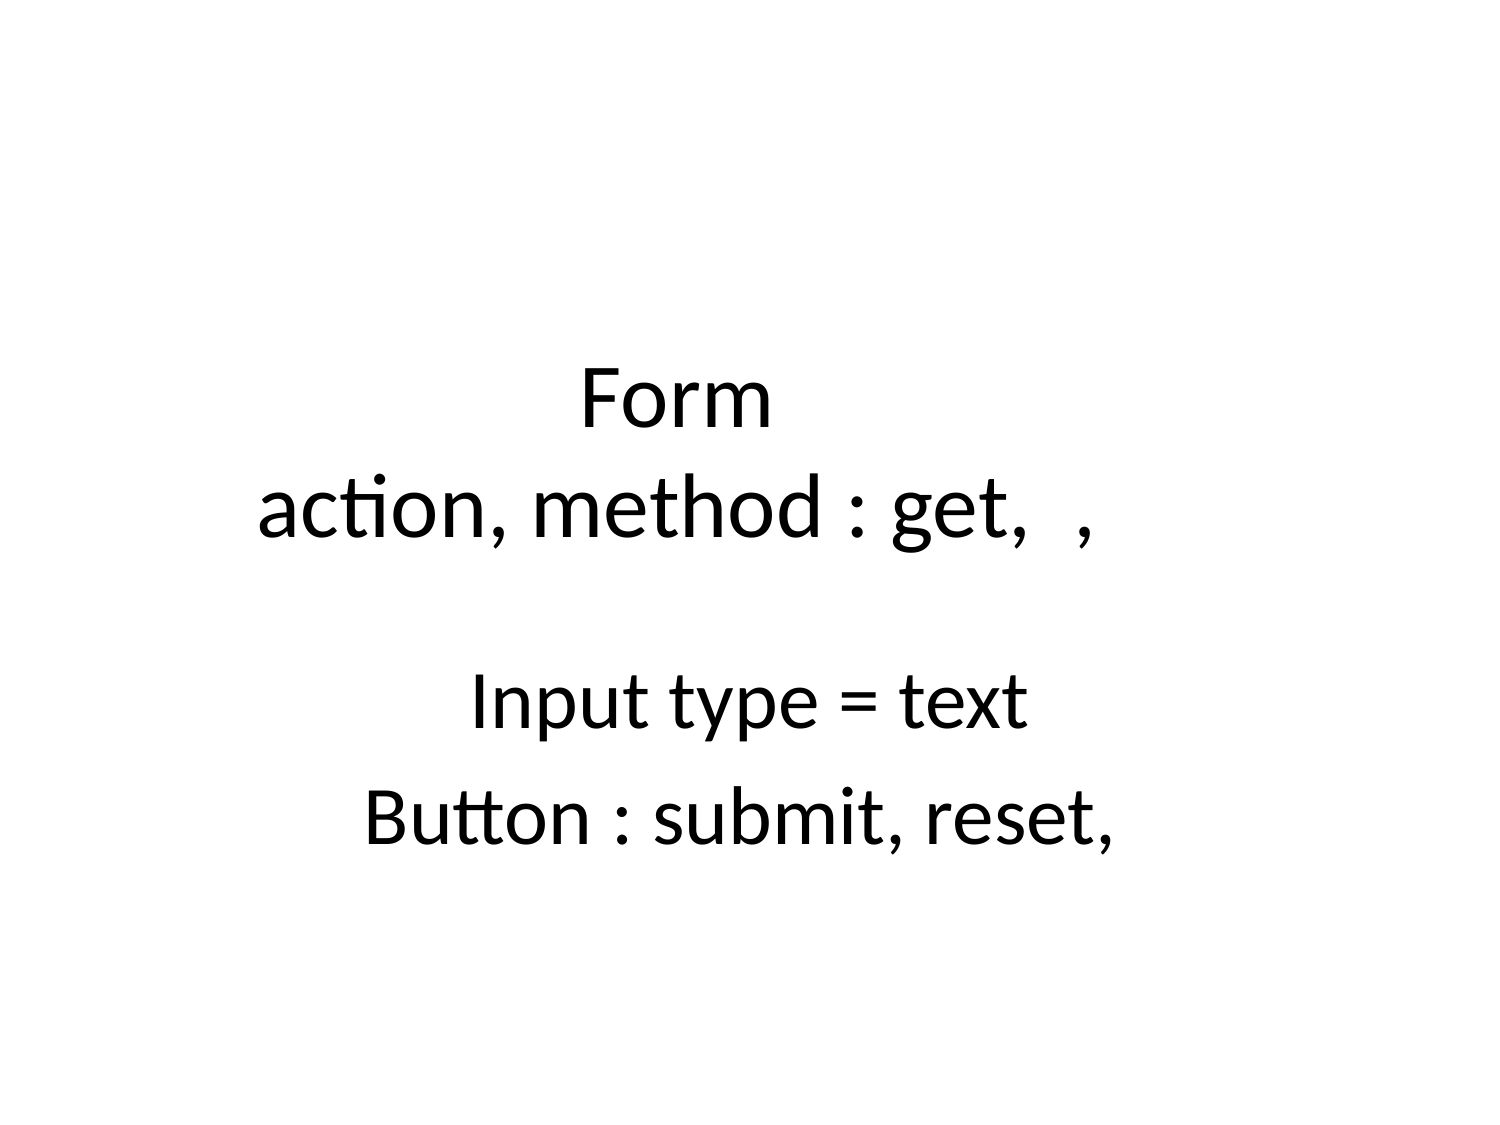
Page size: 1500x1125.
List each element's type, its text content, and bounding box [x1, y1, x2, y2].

subtitle Input type = text Button : submit, reset, [225, 637, 1275, 925]
title Form action, method : get, , [50, 324, 1325, 567]
